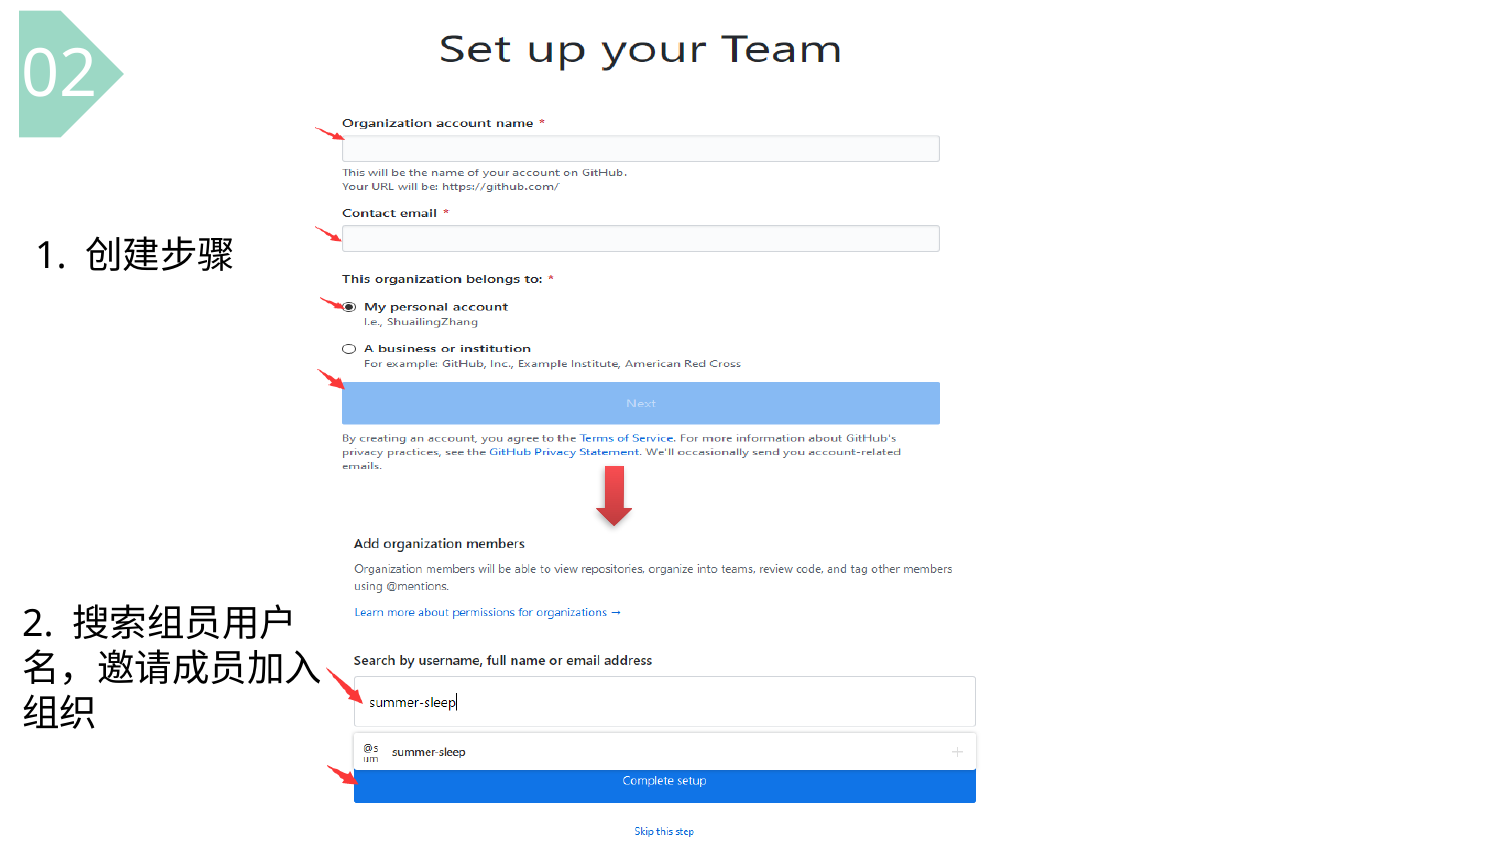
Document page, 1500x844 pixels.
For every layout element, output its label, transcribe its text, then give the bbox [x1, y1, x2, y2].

picture [295, 525, 1040, 843]
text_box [6, 10, 125, 138]
text_box 2. 搜索组员用户名，邀请成员加入组织 [7, 591, 290, 742]
text_box 1. 创建步骤 [20, 224, 248, 284]
picture [253, 29, 975, 480]
text_box [596, 487, 632, 524]
